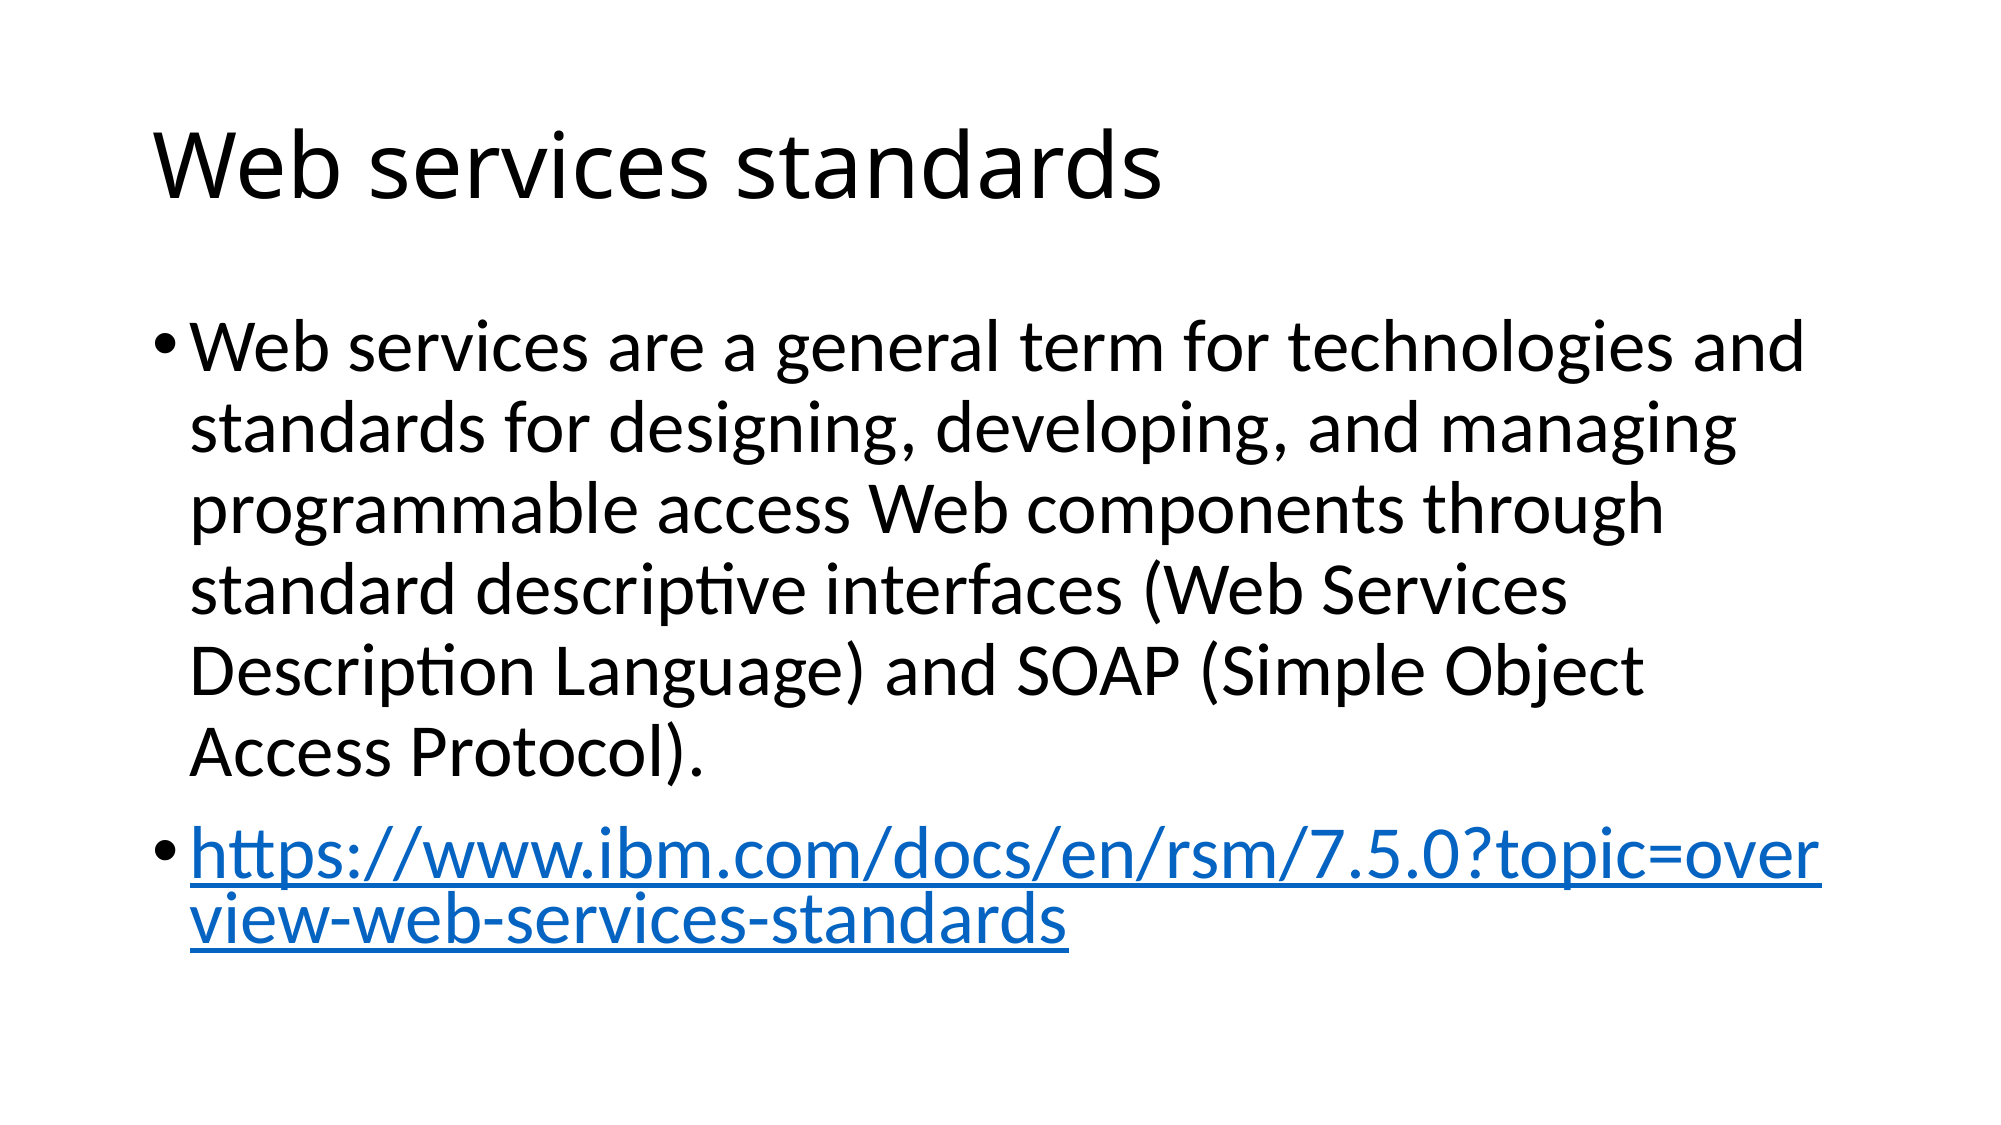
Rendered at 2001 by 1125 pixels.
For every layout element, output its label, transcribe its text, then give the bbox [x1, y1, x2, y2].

title Web services standards [137, 59, 1863, 278]
list Web services are a general term for technologies and standards for designing, developing, and managing programmable access Web components through standard descriptive interfaces (Web Services Description Language) and SOAP (Simple Object Access Protocol). https://www.ibm.com/docs/en/rsm/7.5.0?topic=overview-web-services-standards [137, 299, 1863, 1014]
